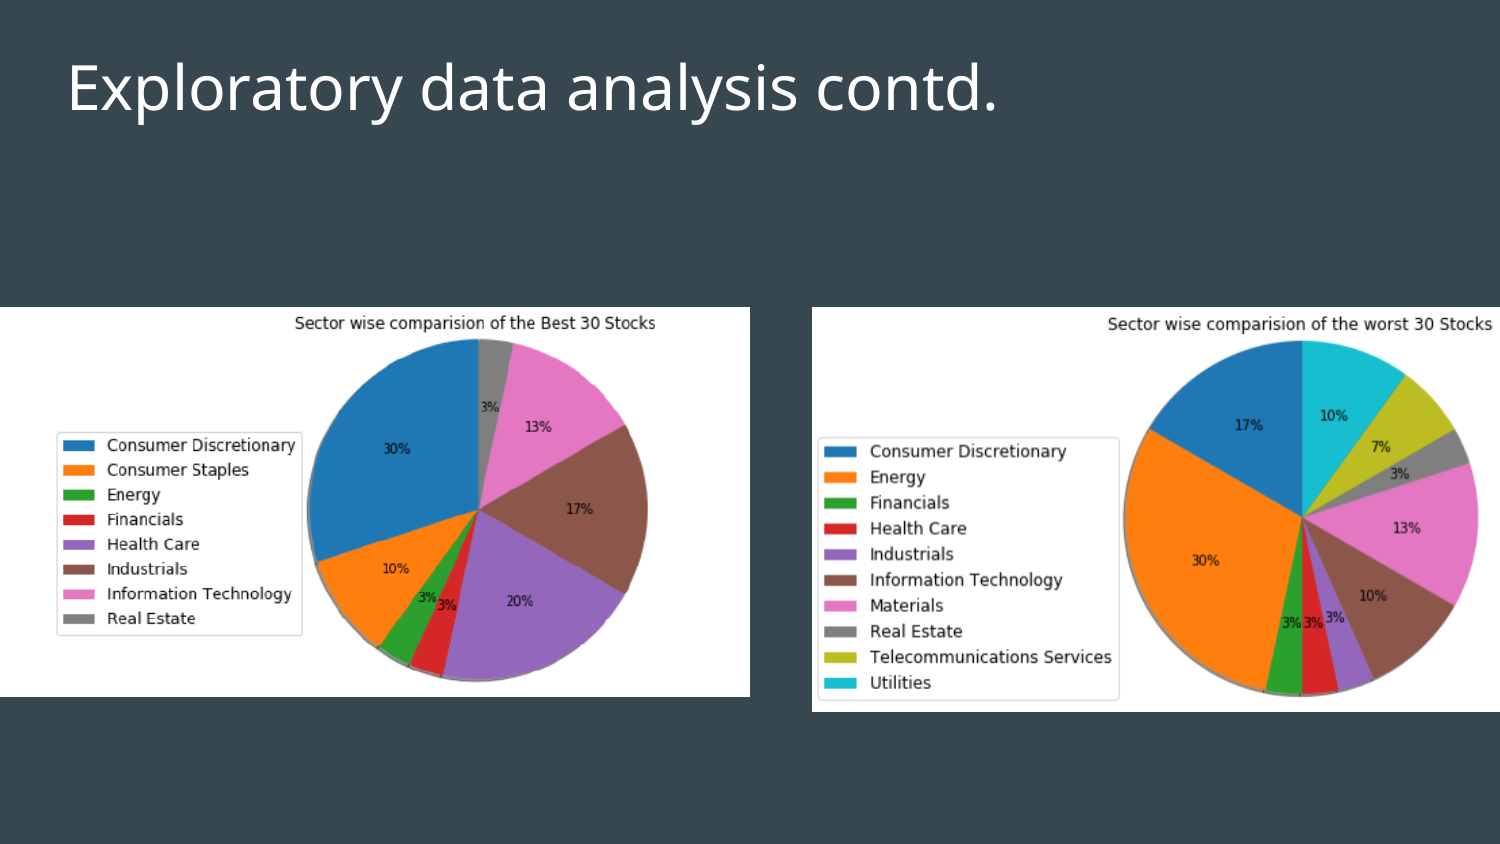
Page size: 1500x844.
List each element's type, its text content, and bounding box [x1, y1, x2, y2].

picture [0, 307, 779, 712]
picture [811, 307, 1500, 712]
title Exploratory data analysis contd. [51, 33, 1449, 127]
